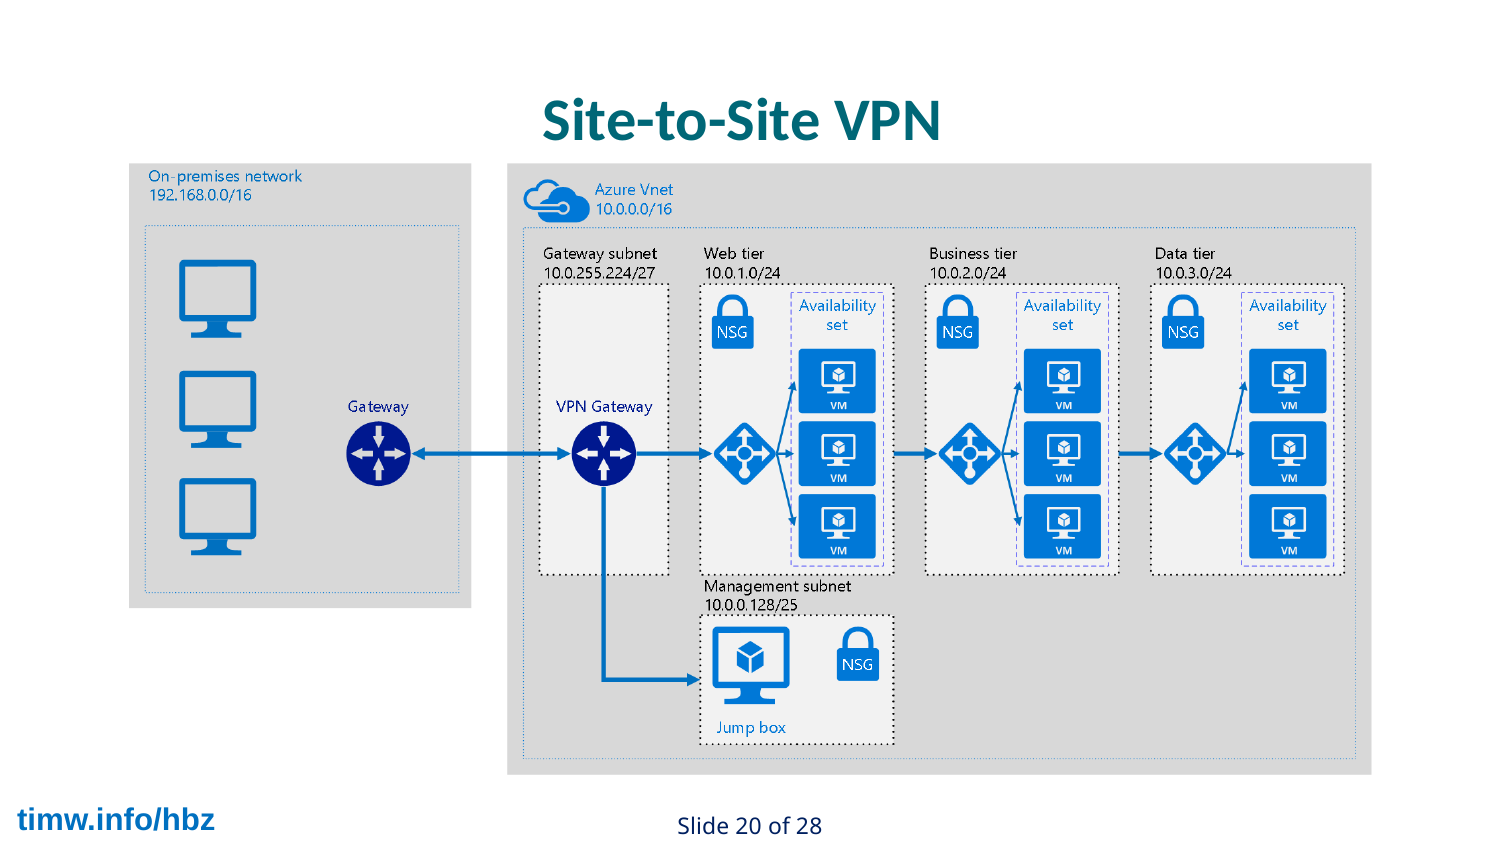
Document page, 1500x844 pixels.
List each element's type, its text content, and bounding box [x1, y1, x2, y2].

text_box timw.info/hbz [2, 792, 307, 844]
picture [128, 159, 1372, 775]
title Site-to-Site VPN [86, 72, 1414, 127]
